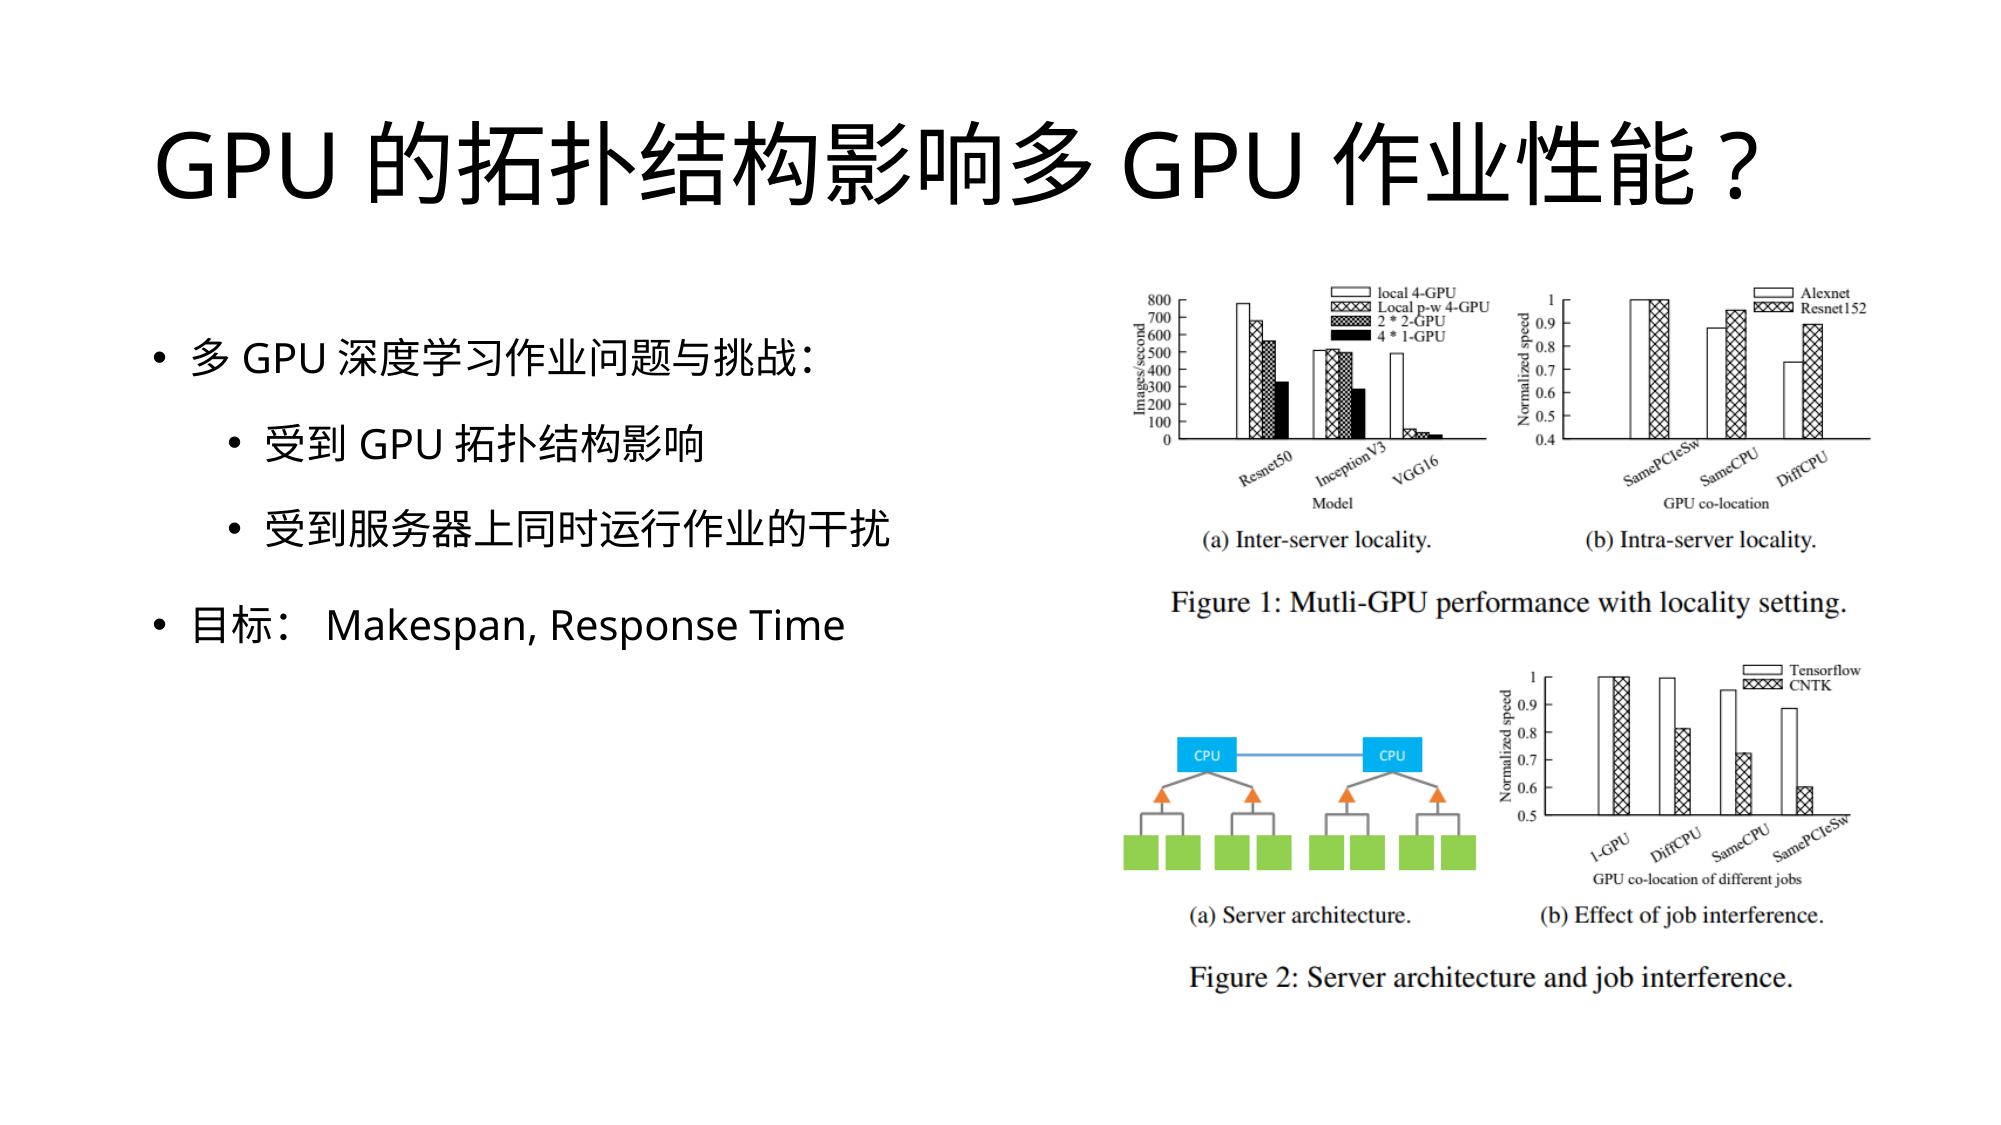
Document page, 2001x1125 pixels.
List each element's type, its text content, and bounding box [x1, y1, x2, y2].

picture [1112, 250, 1877, 1002]
title GPU的拓扑结构影响多GPU作业性能? [137, 59, 1863, 278]
list 多GPU深度学习作业问题与挑战： 受到GPU拓扑结构影响 受到服务器上同时运行作业的干扰 目标：Makespan, Response Time [137, 299, 1114, 908]
